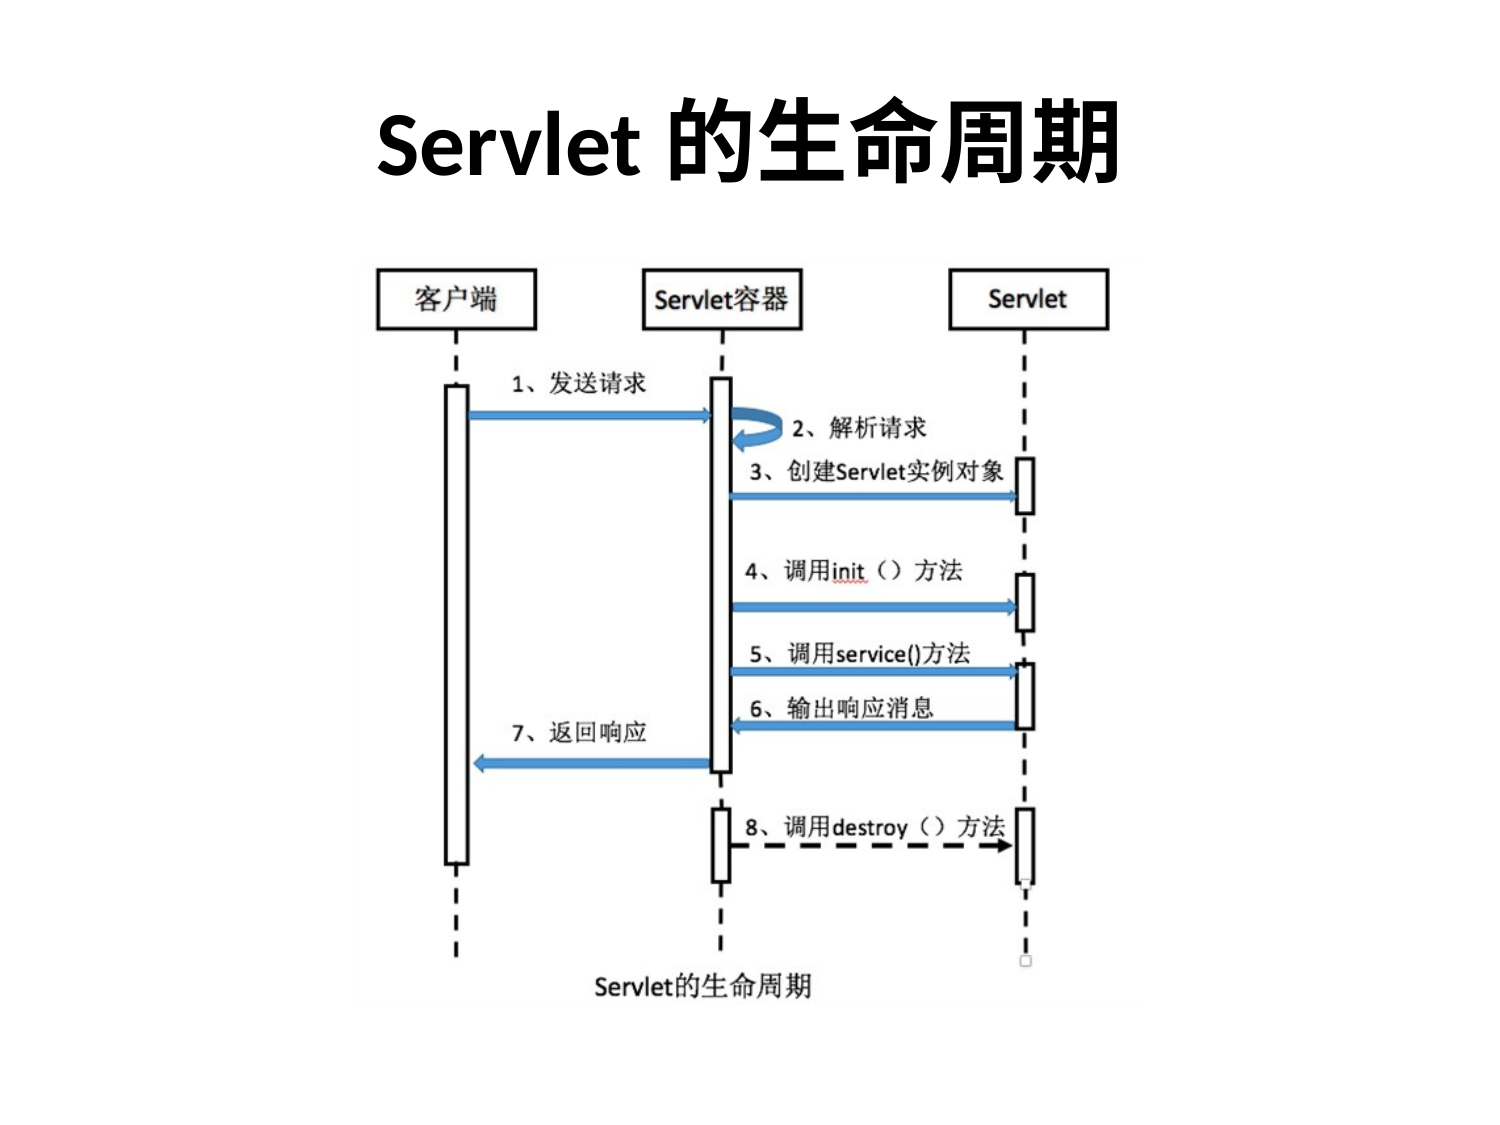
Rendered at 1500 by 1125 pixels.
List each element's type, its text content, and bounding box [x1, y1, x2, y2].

title Servlet的生命周期 [75, 45, 1425, 233]
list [356, 262, 1144, 1006]
